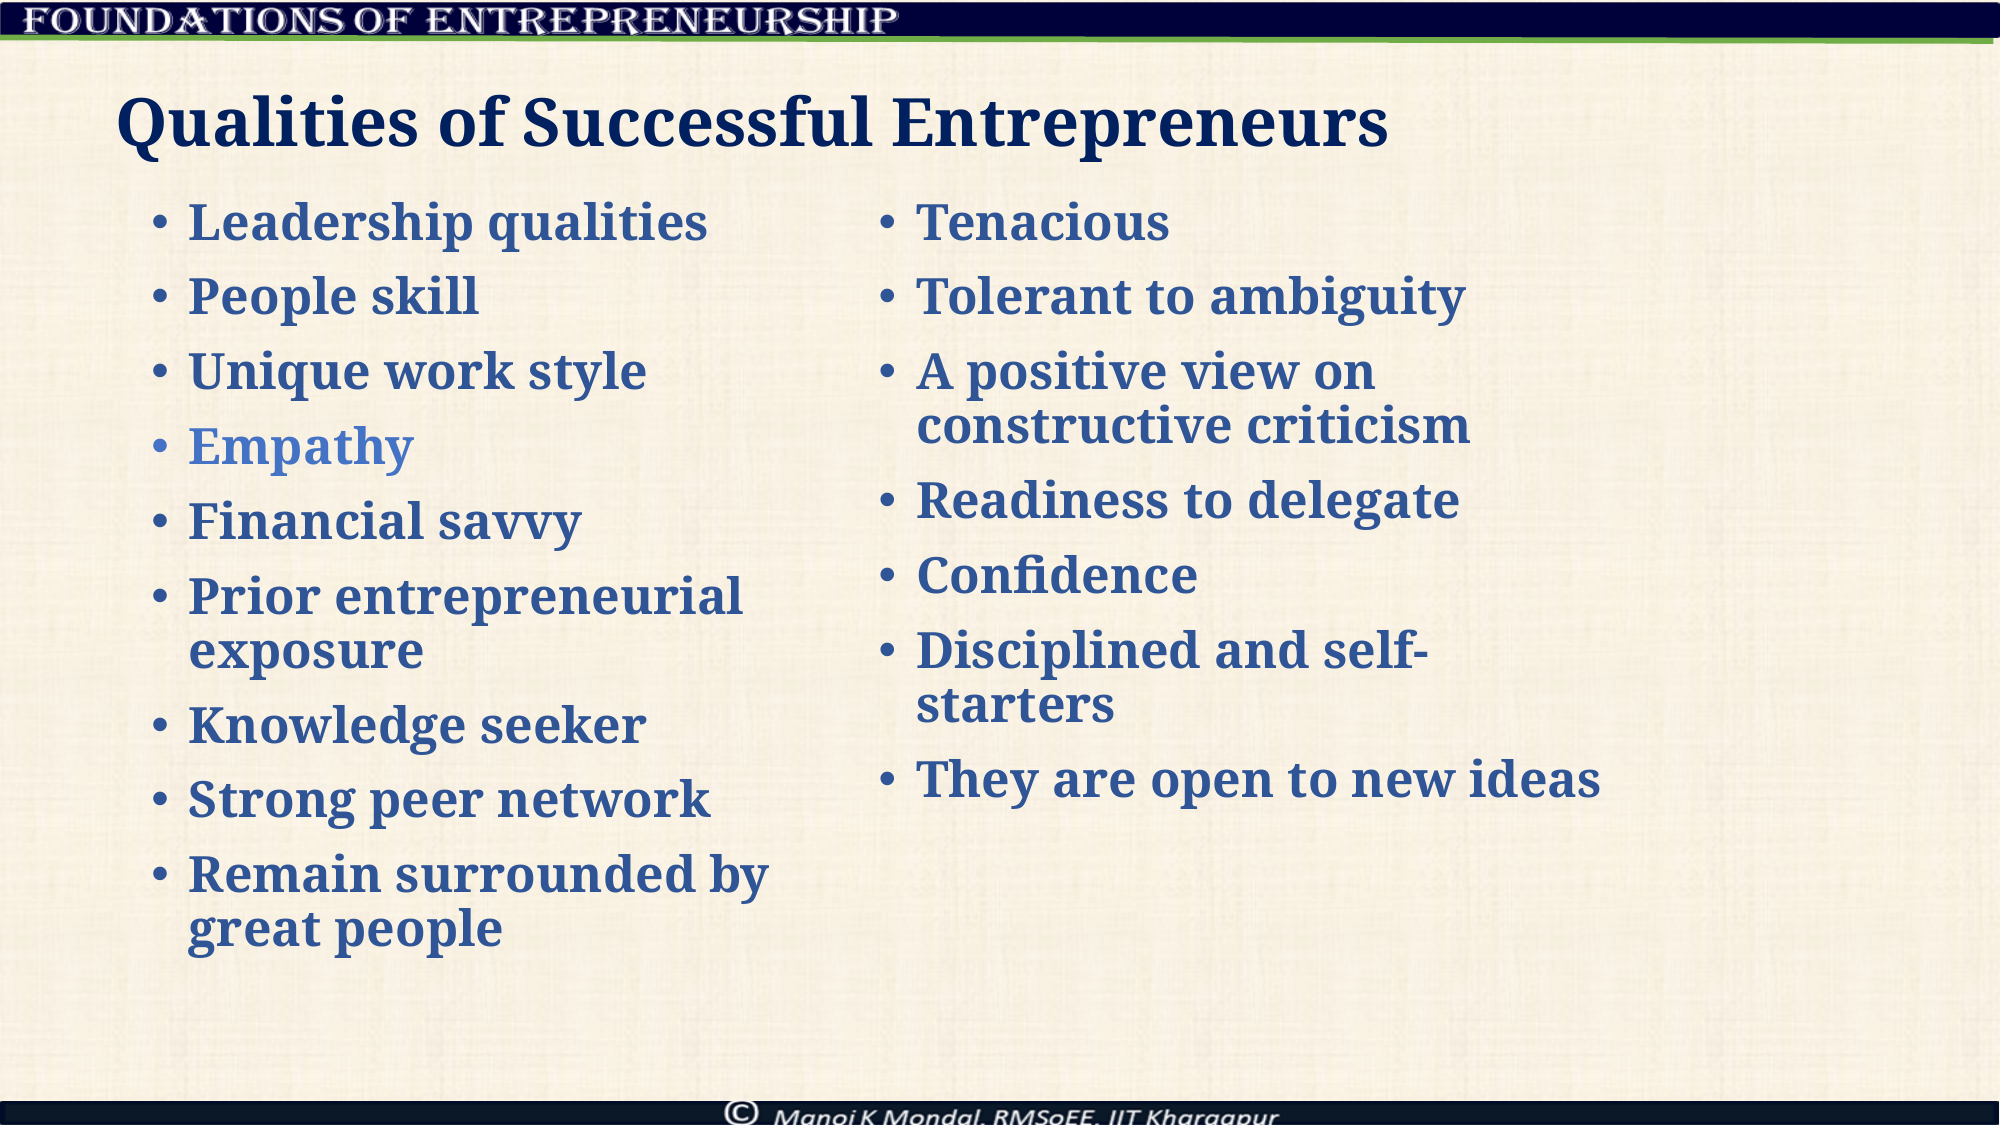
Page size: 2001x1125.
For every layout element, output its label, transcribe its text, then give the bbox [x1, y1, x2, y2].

picture [0, 0, 2000, 43]
list Leadership qualities People skill Unique work style Empathy Financial savvy Prior entrepreneurial exposure Knowledge seeker Strong peer network Remain surrounded by great people Tenacious Tolerant to ambiguity A positive view on constructive criticism Readiness to delegate Confidence Disciplined and self-starters They are open to new ideas [136, 189, 1621, 1004]
picture [0, 1101, 1999, 1125]
text_box Qualities of Successful Entrepreneurs [100, 81, 1704, 170]
